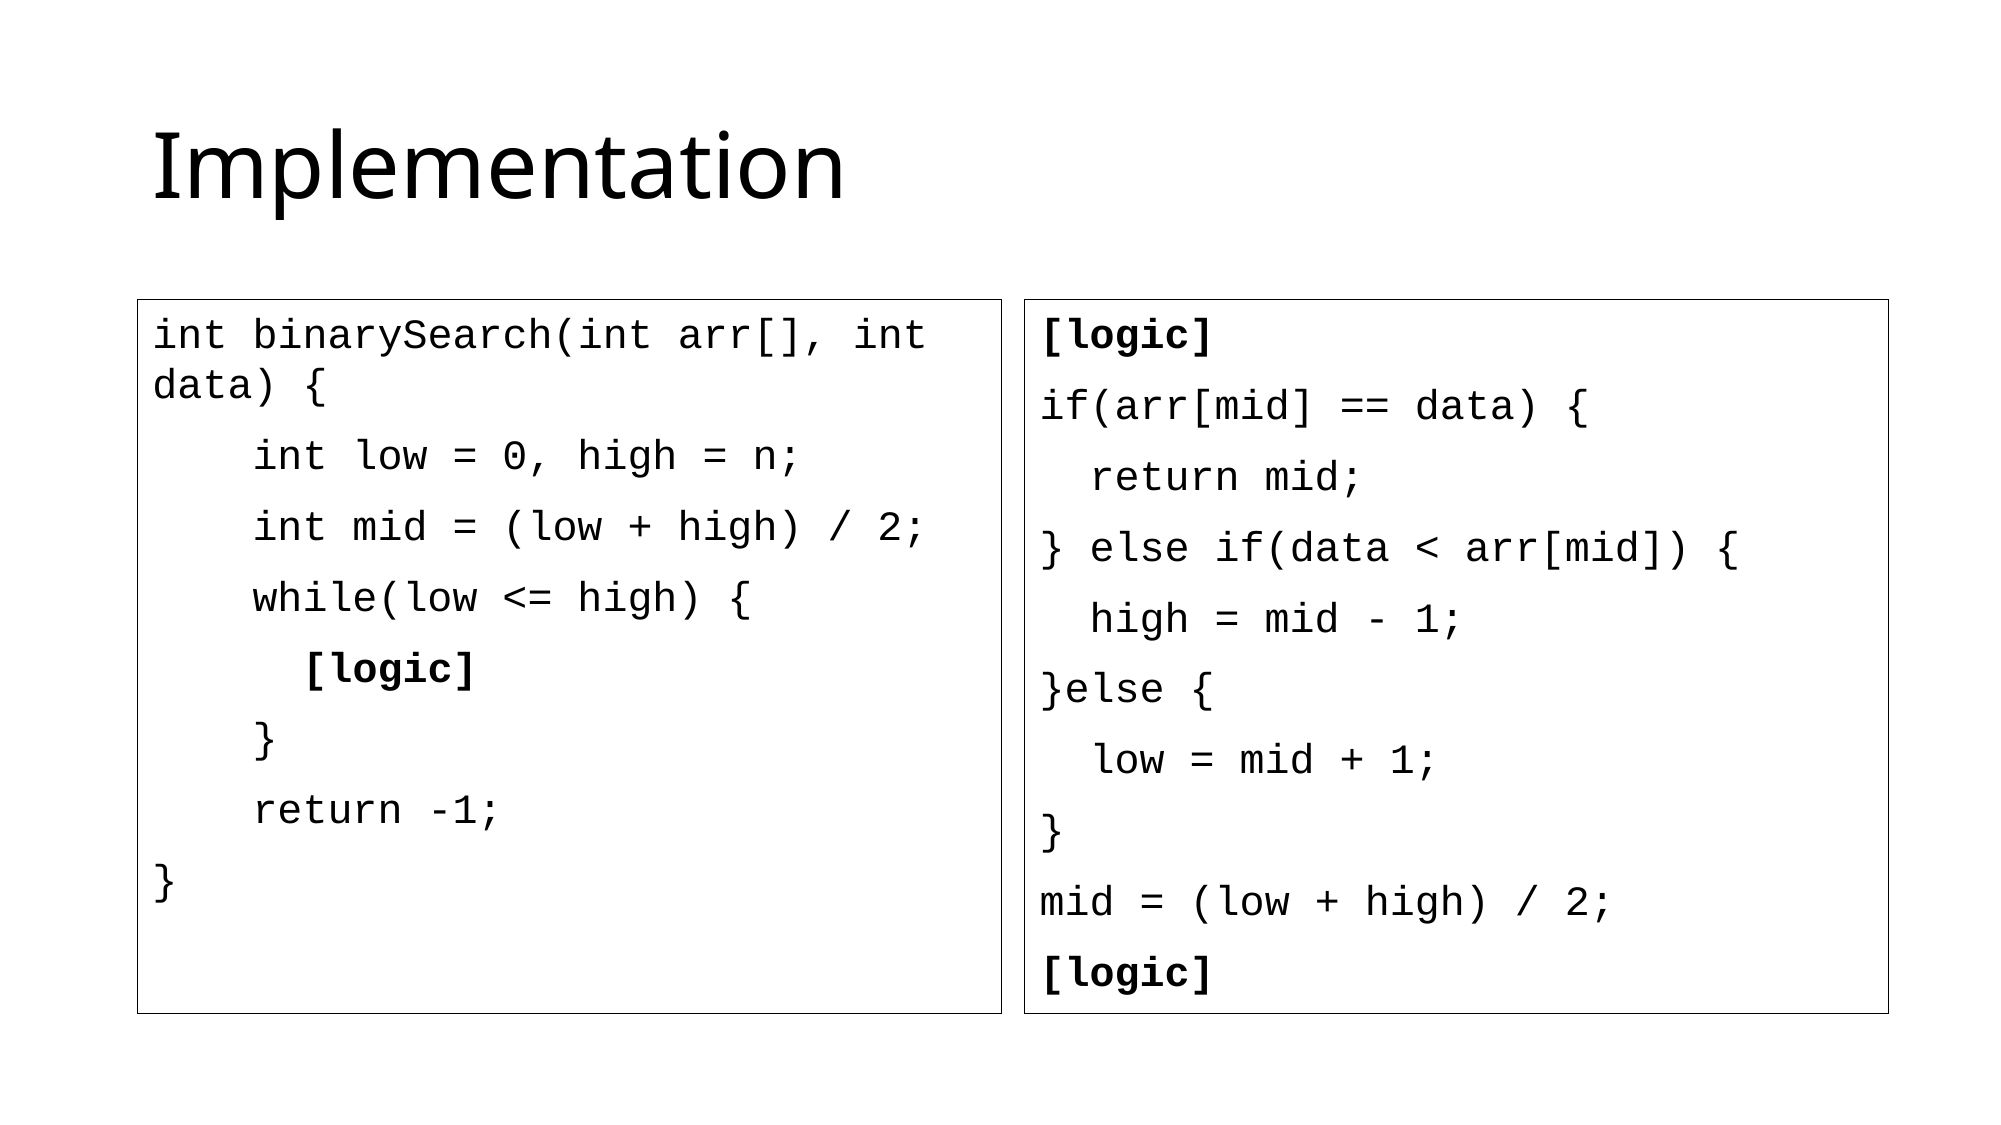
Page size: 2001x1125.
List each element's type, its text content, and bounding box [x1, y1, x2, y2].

title Implementation [137, 59, 1863, 278]
text_box [logic] if(arr[mid] == data) { return mid; } else if(data < arr[mid]) { high = mid - 1; }else { low = mid + 1; } mid = (low + high) / 2; [logic] [1024, 299, 1889, 1014]
list int binarySearch(int arr[], int data) { int low = 0, high = n; int mid = (low + high) / 2; while(low <= high) { [logic] } return -1; } [137, 299, 1002, 1014]
